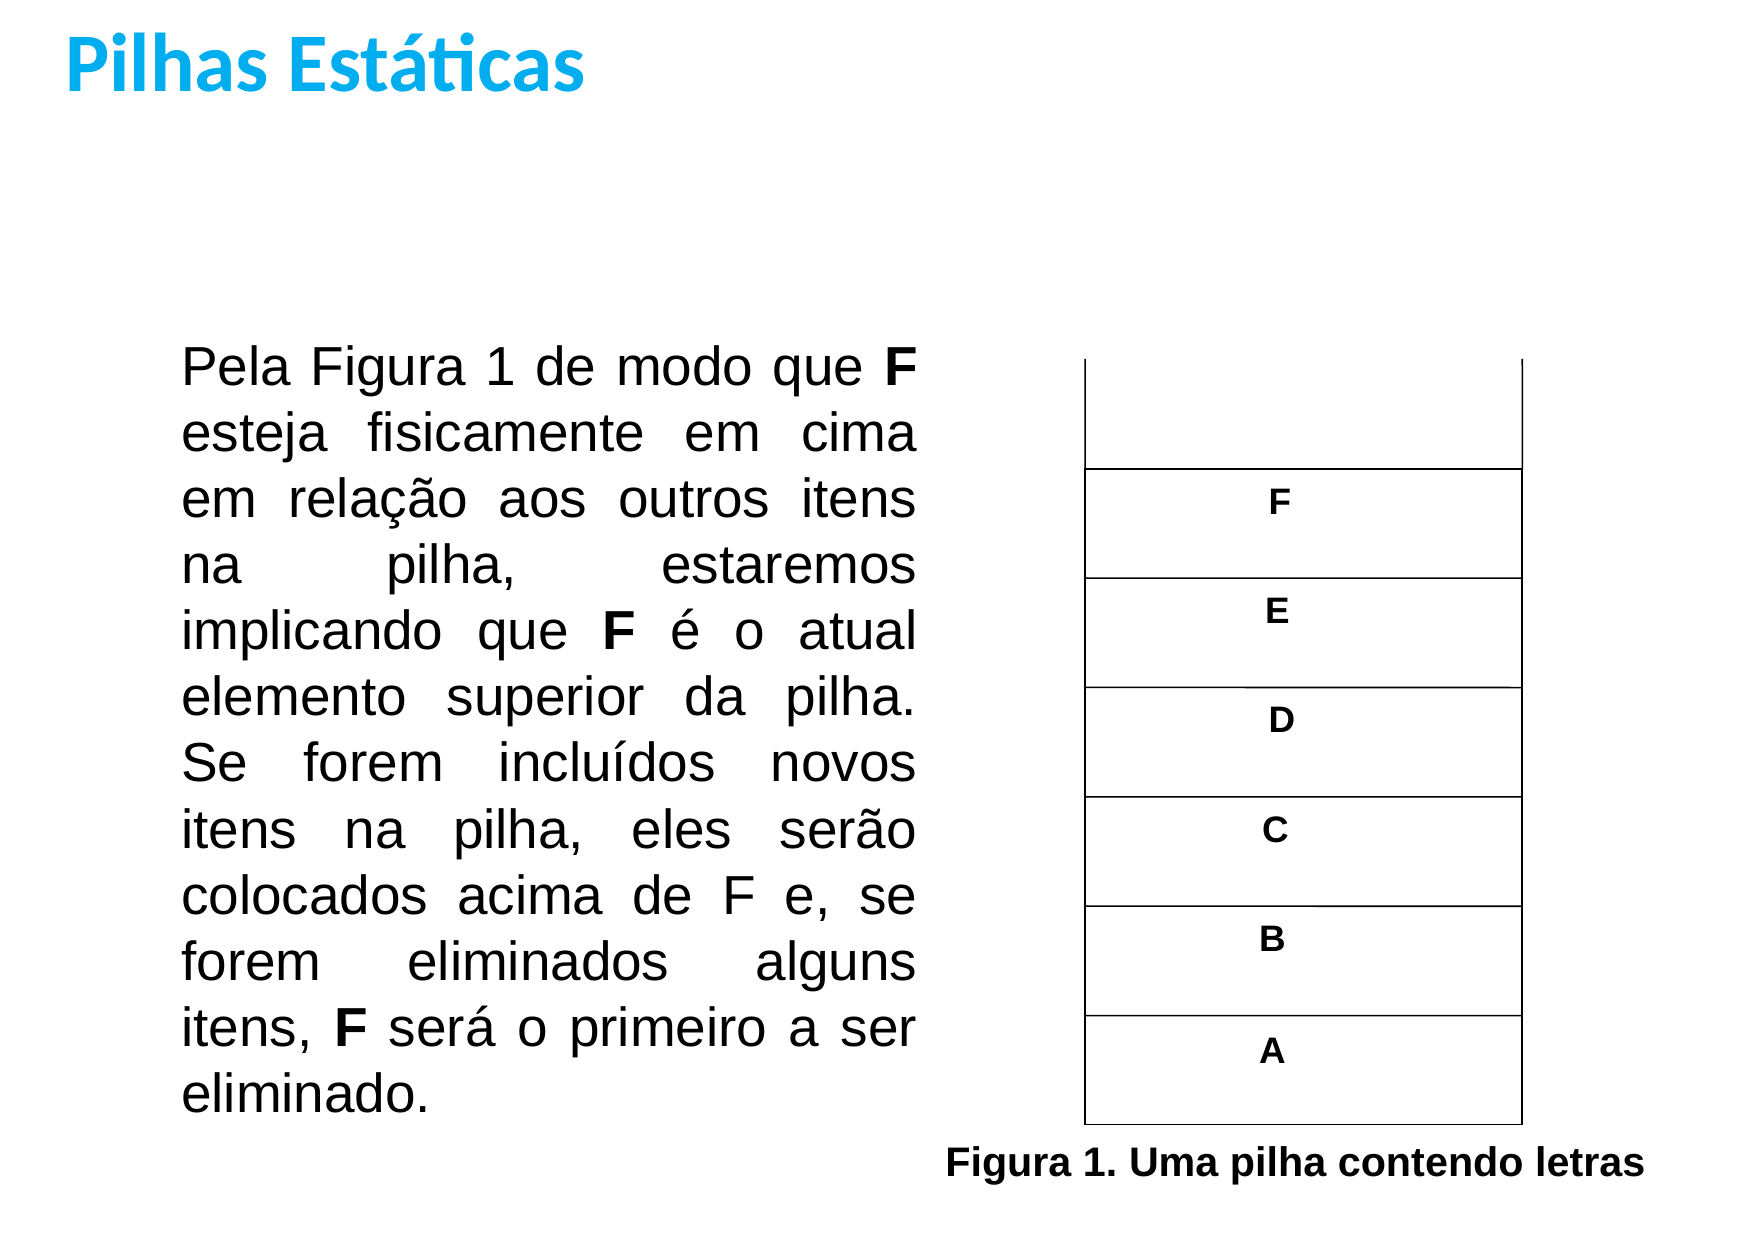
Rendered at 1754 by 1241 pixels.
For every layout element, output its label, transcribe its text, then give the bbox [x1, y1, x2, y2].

text_box Figura 1. Uma pilha contendo letras [929, 1126, 1663, 1193]
text_box Pela Figura 1 de modo que F esteja fisicamente em cima em relação aos outros itens na pilha, estaremos implicando que F é o atual elemento superior da pilha. Se forem incluídos novos itens na pilha, eles serão colocados acima de F e, se forem eliminados alguns itens, F será o primeiro a ser eliminado. [166, 322, 933, 1067]
text_box Pilhas Estáticas [50, 0, 1539, 118]
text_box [1084, 359, 1523, 1128]
